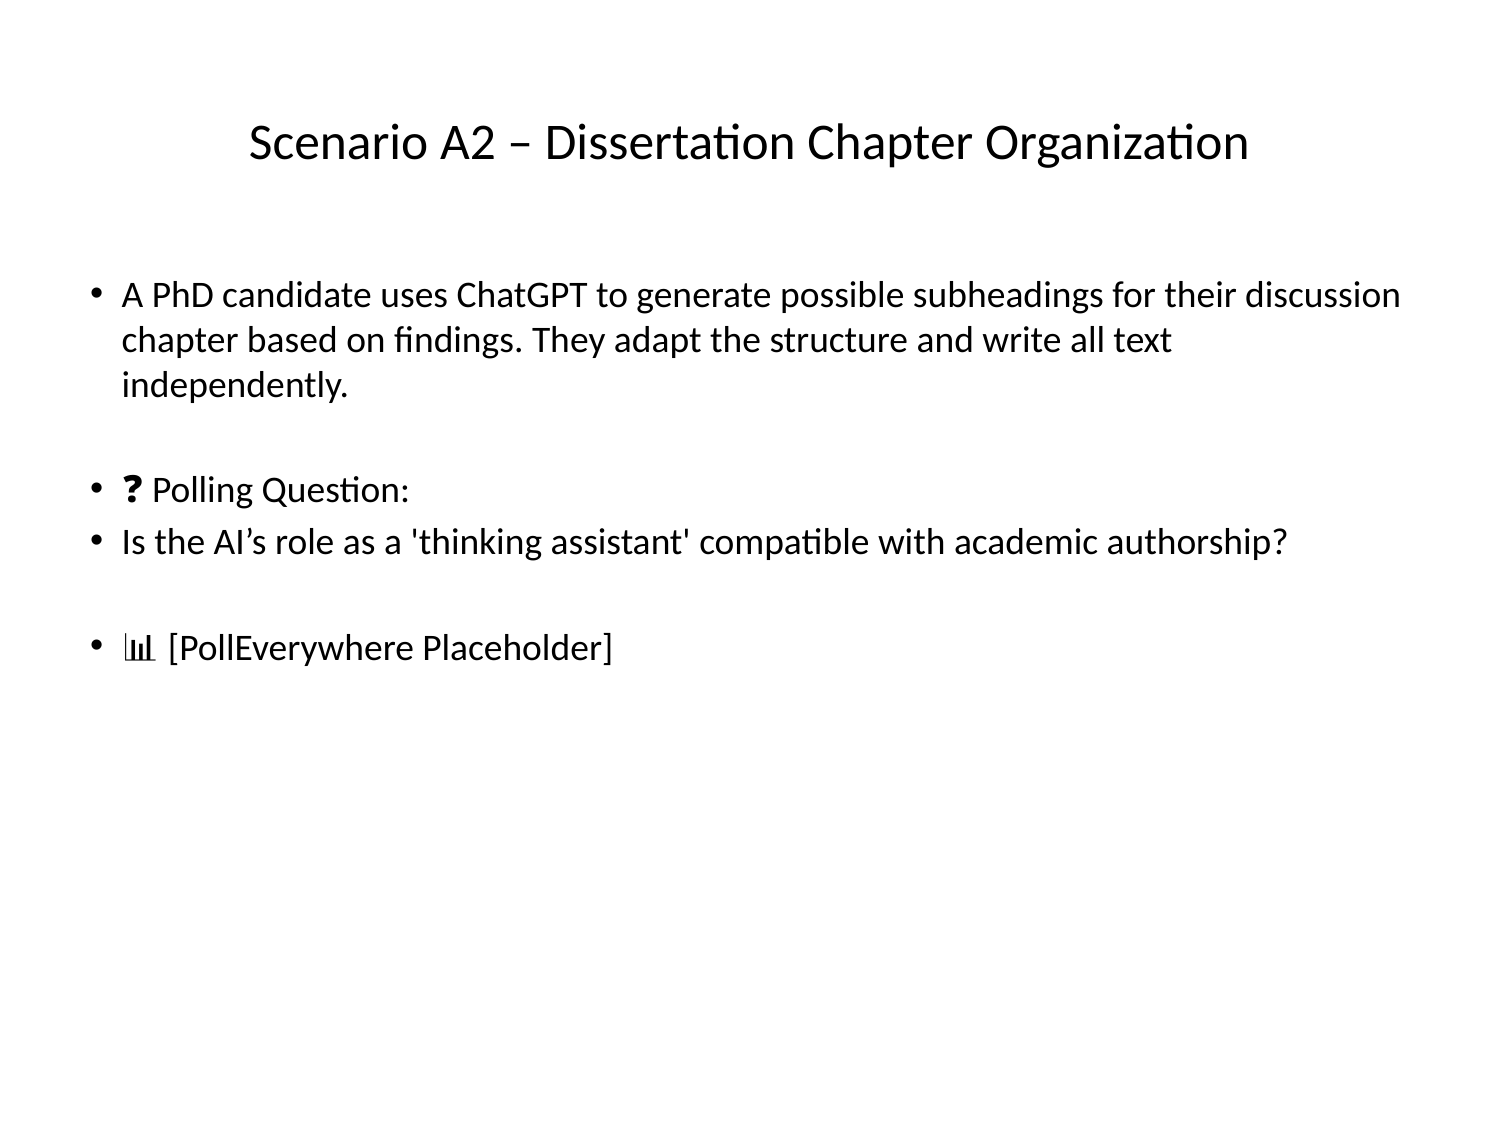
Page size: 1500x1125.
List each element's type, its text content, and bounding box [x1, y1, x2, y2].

list A PhD candidate uses ChatGPT to generate possible subheadings for their discussion chapter based on findings. They adapt the structure and write all text independently. ❓ Polling Question: Is the AI’s role as a 'thinking assistant' compatible with academic authorship? 📊 [PollEverywhere Placeholder] [75, 262, 1425, 1005]
title Scenario A2 – Dissertation Chapter Organization [75, 45, 1425, 233]
